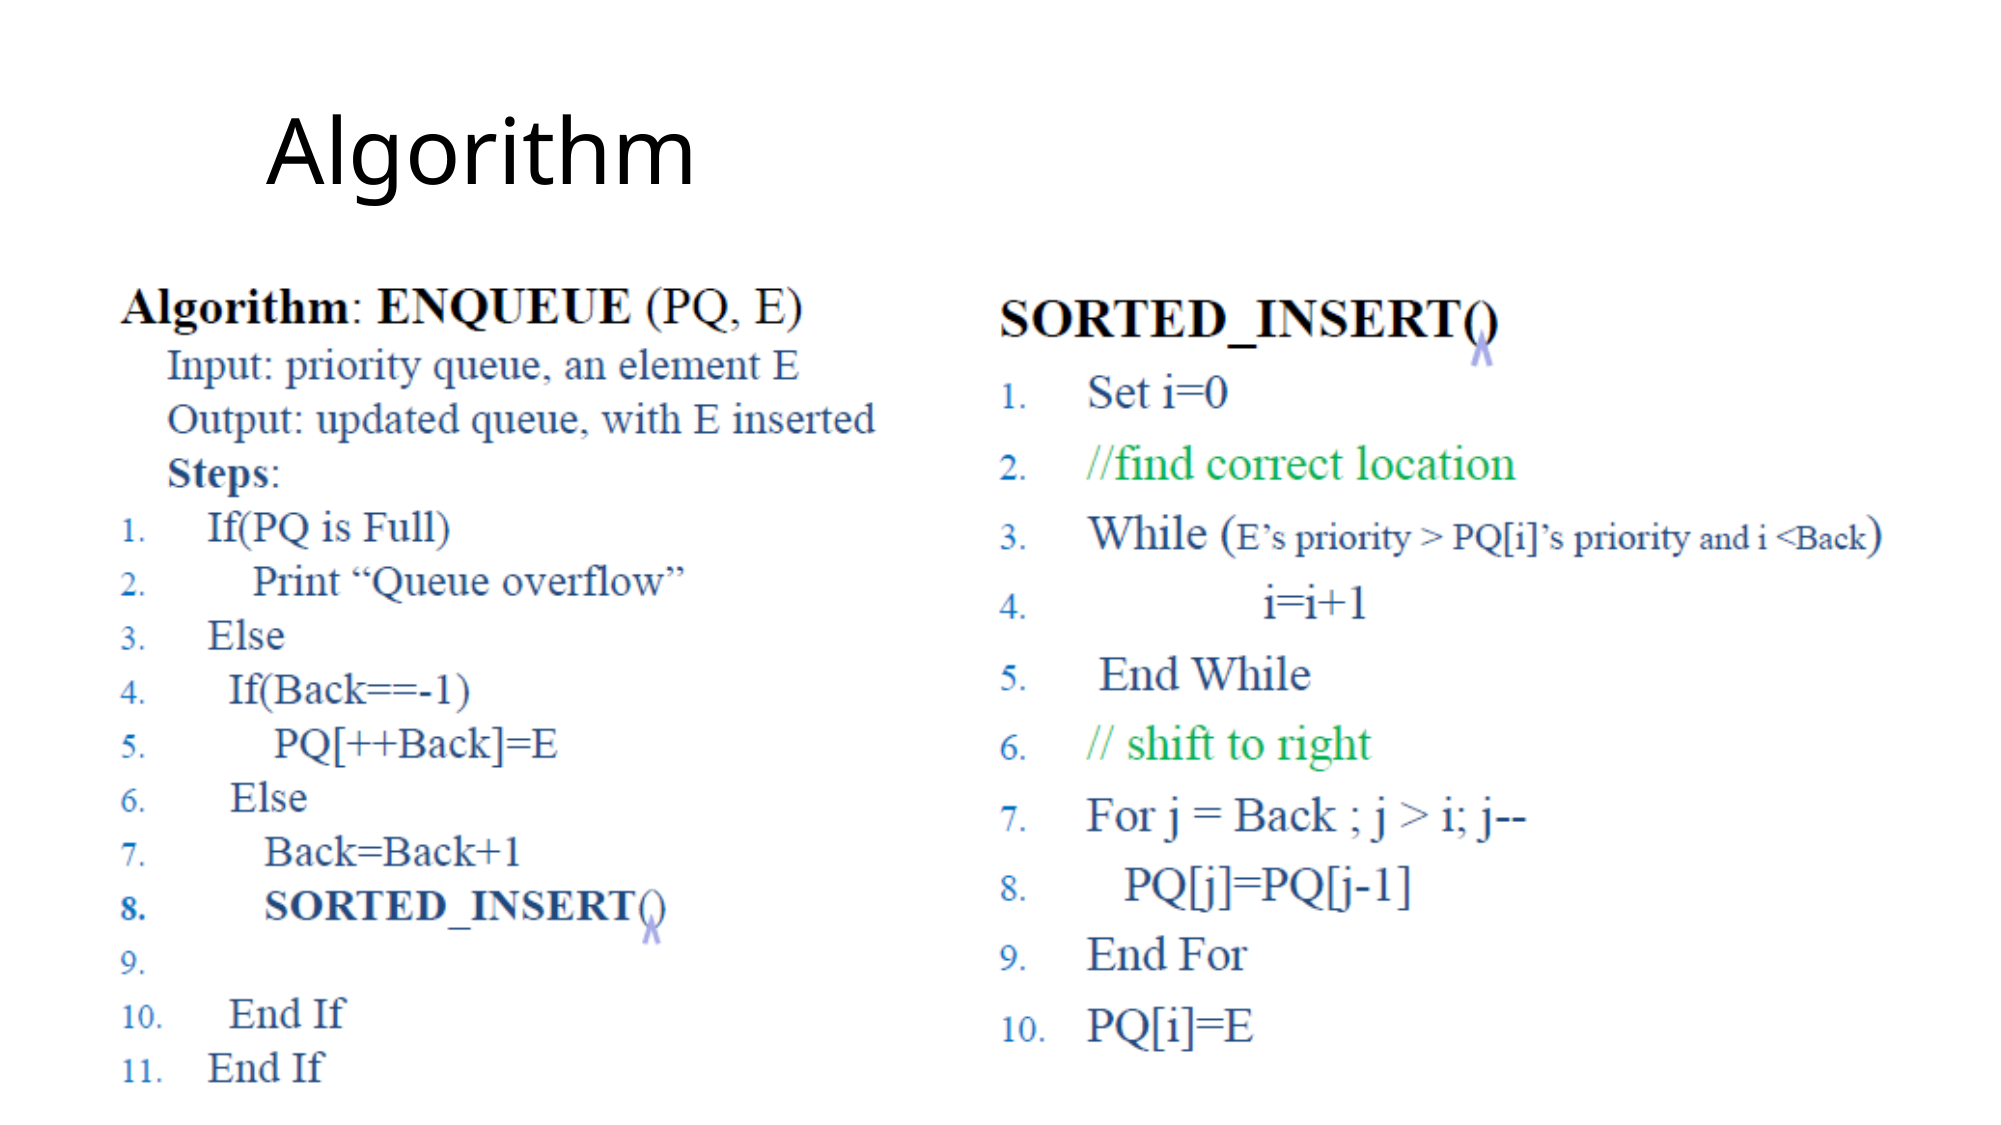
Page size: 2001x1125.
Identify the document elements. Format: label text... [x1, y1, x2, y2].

title Algorithm [251, 35, 1957, 274]
picture [0, 274, 2000, 1125]
